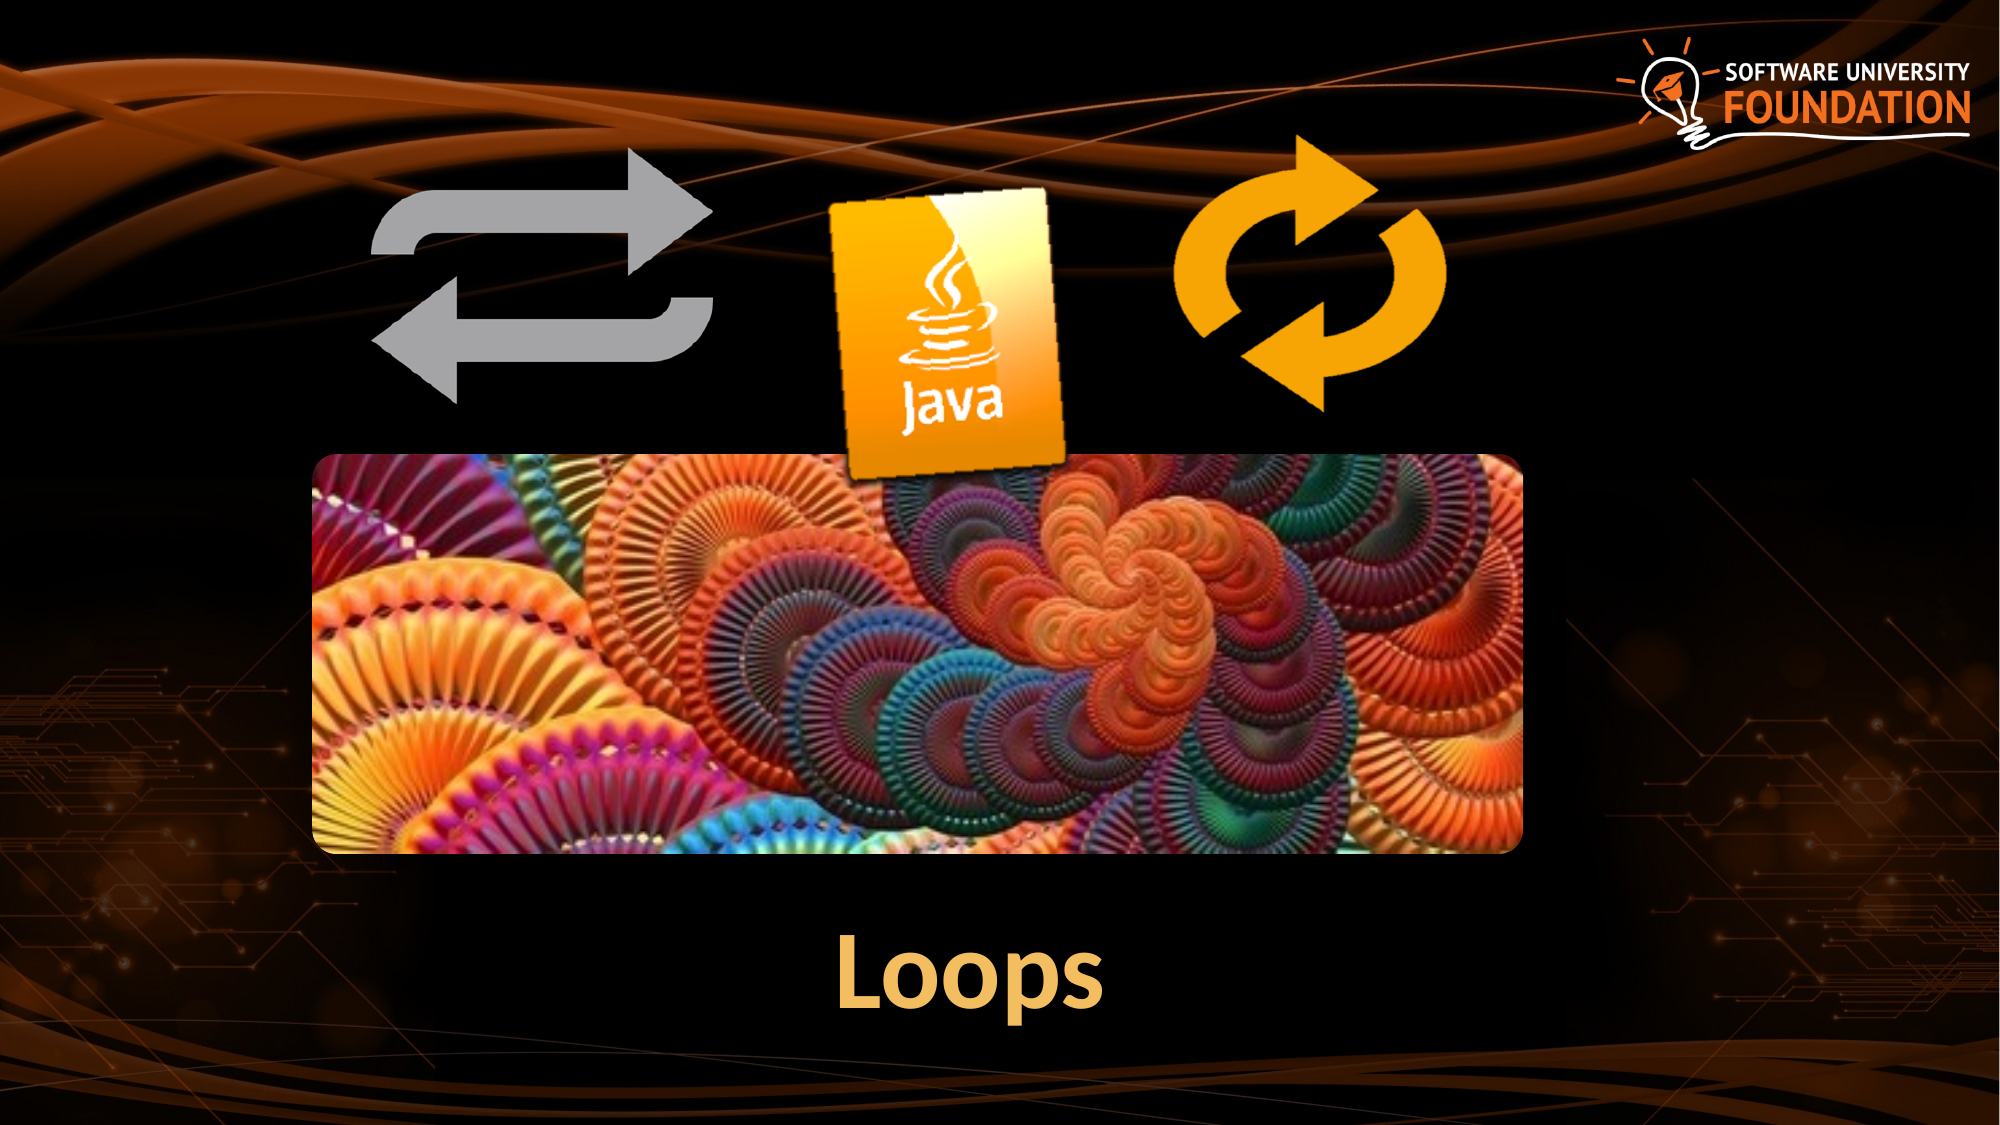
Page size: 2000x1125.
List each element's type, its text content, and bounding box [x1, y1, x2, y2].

title Loops [237, 910, 1704, 1038]
picture [0, 0, 2000, 1125]
